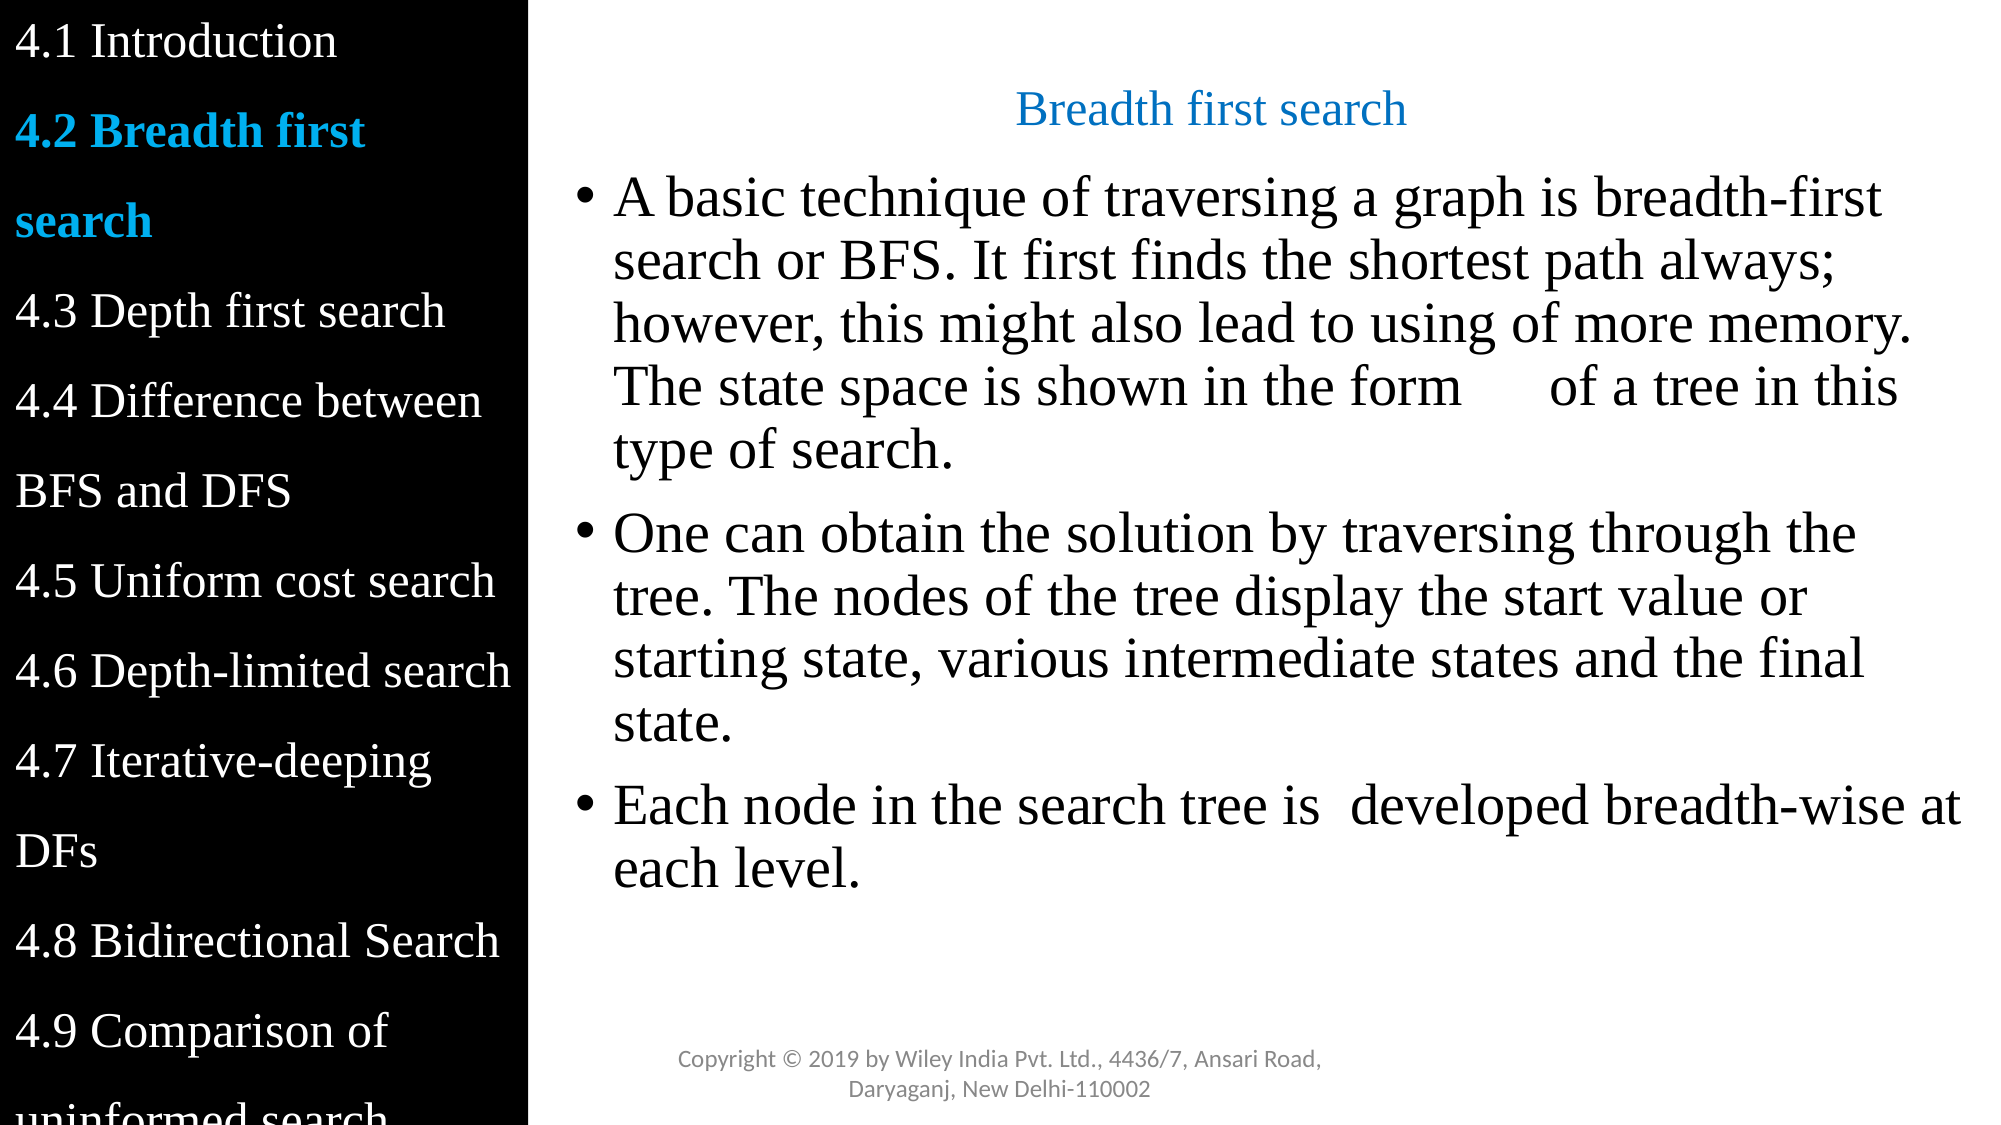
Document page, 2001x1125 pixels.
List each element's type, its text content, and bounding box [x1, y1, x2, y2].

title Breadth first search [560, 59, 1863, 158]
footer Copyright © 2019 by Wiley India Pvt. Ltd., 4436/7, Ansari Road, Daryaganj, New Delhi-110002 [662, 1042, 1338, 1103]
text_box 4.1 Introduction 4.2 Breadth first search 4.3 Depth first search 4.4 Difference between BFS and DFS 4.5 Uniform cost search 4.6 Depth-limited search 4.7 Iterative-deeping DFs 4.8 Bidirectional Search 4.9 Comparison of uninformed search [0, 0, 529, 1125]
list A basic technique of traversing a graph is breadth-first search or BFS. It first finds the shortest path always; however, this might also lead to using of more memory. The state space is shown in the form of a tree in this type of search. One can obtain the solution by traversing through the tree. The nodes of the tree display the start value or starting state, various intermediate states and the final state. Each node in the search tree is developed breadth-wise at each level. [560, 158, 1981, 1034]
